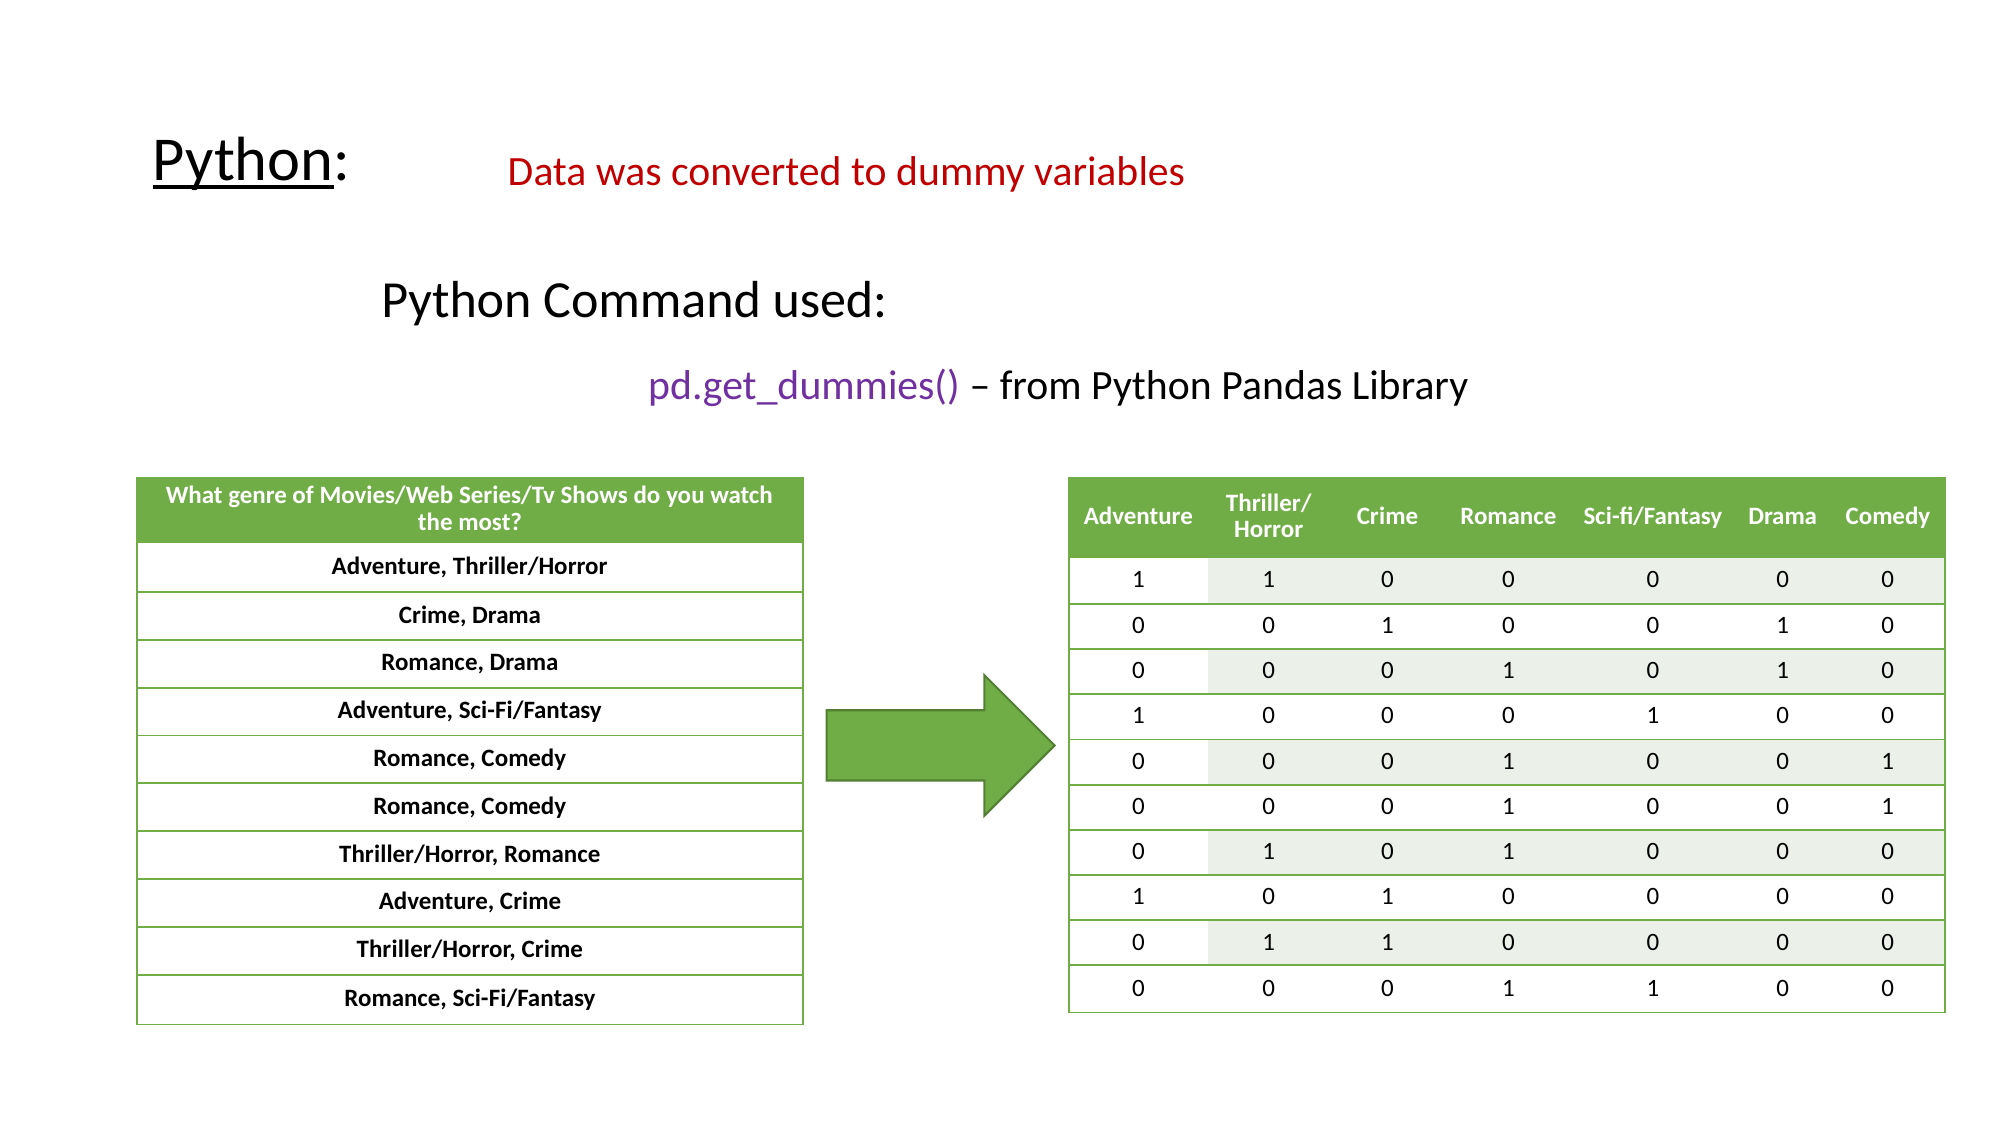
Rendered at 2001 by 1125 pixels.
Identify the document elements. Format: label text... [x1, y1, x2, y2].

table_cell 0 [1070, 786, 1208, 829]
table_cell 0 [1831, 876, 1944, 919]
table_cell 0 [1208, 605, 1330, 648]
table_header Crime [1330, 479, 1445, 556]
table_cell 0 [1208, 966, 1330, 1012]
table_cell Thriller/Horror, Crime [138, 928, 802, 974]
table_cell 0 [1572, 605, 1734, 648]
table_cell 0 [1330, 650, 1445, 693]
table_cell 0 [1330, 831, 1445, 874]
table_cell 0 [1330, 740, 1445, 784]
table_cell 0 [1831, 695, 1944, 739]
table_cell 0 [1572, 650, 1734, 693]
table_cell 0 [1734, 558, 1831, 603]
table_cell 0 [1208, 695, 1330, 739]
table_cell 0 [1445, 921, 1572, 964]
table_cell 0 [1831, 921, 1944, 964]
table_cell 1 [1070, 695, 1208, 739]
table_cell 1 [1445, 831, 1572, 874]
table_cell 1 [1445, 966, 1572, 1012]
table_cell 1 [1330, 876, 1445, 919]
table_header Romance [1445, 479, 1572, 556]
table_cell 0 [1734, 831, 1831, 874]
table_cell 1 [1445, 650, 1572, 693]
table_cell 0 [1070, 650, 1208, 693]
table_cell 0 [1572, 876, 1734, 919]
table_cell 0 [1445, 558, 1572, 603]
table_cell 0 [1445, 605, 1572, 648]
table_cell 0 [1734, 786, 1831, 829]
table_cell Romance, Comedy [138, 784, 802, 830]
table_cell Crime, Drama [138, 593, 802, 639]
table_cell 1 [1208, 831, 1330, 874]
table_cell 1 [1445, 786, 1572, 829]
table_cell 0 [1831, 966, 1944, 1012]
table_cell 1 [1831, 740, 1944, 784]
table_header What genre of Movies/Web Series/Tv Shows do you watch the most? [138, 479, 802, 541]
table_cell 0 [1831, 650, 1944, 693]
table_cell 1 [1734, 650, 1831, 693]
text_box Data was converted to dummy variables [492, 135, 1507, 201]
table_header Sci-fi/Fantasy [1572, 479, 1734, 556]
text_box Python: [137, 110, 366, 201]
table_cell 0 [1831, 558, 1944, 603]
table_header Drama [1734, 479, 1831, 556]
table_cell 1 [1070, 876, 1208, 919]
table_cell Romance, Comedy [138, 736, 802, 782]
table_cell 1 [1070, 558, 1208, 603]
table_cell Adventure, Thriller/Horror [138, 543, 802, 591]
table_cell 1 [1572, 966, 1734, 1012]
table_cell 0 [1734, 966, 1831, 1012]
table_cell 0 [1572, 831, 1734, 874]
table_cell 0 [1831, 831, 1944, 874]
table_cell Romance, Drama [138, 641, 802, 687]
table_cell 1 [1572, 695, 1734, 739]
table_cell 0 [1734, 695, 1831, 739]
table_cell Adventure, Crime [138, 880, 802, 926]
text_box [825, 672, 1057, 819]
table_cell 0 [1831, 605, 1944, 648]
table_cell 0 [1734, 876, 1831, 919]
table_cell 0 [1070, 831, 1208, 874]
table_cell 1 [1831, 786, 1944, 829]
table_header Comedy [1831, 479, 1944, 556]
table_cell 0 [1572, 921, 1734, 964]
table_cell 0 [1330, 695, 1445, 739]
table_cell 0 [1070, 740, 1208, 784]
table_cell 1 [1208, 558, 1330, 603]
table_cell 0 [1734, 921, 1831, 964]
table_cell 0 [1445, 695, 1572, 739]
table_cell 0 [1572, 786, 1734, 829]
table_cell 0 [1070, 966, 1208, 1012]
table_cell 0 [1330, 558, 1445, 603]
table_cell 1 [1734, 605, 1831, 648]
table_cell 0 [1734, 740, 1831, 784]
table_cell 0 [1330, 786, 1445, 829]
table_cell 1 [1330, 921, 1445, 964]
text_box pd.get_dummies() – from Python Pandas Library [633, 350, 1634, 415]
table_cell 0 [1208, 650, 1330, 693]
table_cell 1 [1330, 605, 1445, 648]
text_box Python Command used: [366, 257, 1546, 335]
table_cell Romance, Sci-Fi/Fantasy [138, 976, 802, 1024]
table_header Adventure [1070, 479, 1208, 556]
table_cell 0 [1208, 876, 1330, 919]
table_cell 0 [1445, 876, 1572, 919]
table_cell 0 [1070, 921, 1208, 964]
table_cell Thriller/Horror, Romance [138, 832, 802, 878]
table_cell 1 [1445, 740, 1572, 784]
table_header Thriller/Horror [1208, 479, 1330, 556]
table_cell Adventure, Sci-Fi/Fantasy [138, 689, 802, 735]
table_cell 0 [1208, 740, 1330, 784]
table_cell 0 [1070, 605, 1208, 648]
table_cell 0 [1572, 740, 1734, 784]
table_cell 1 [1208, 921, 1330, 964]
table_cell 0 [1330, 966, 1445, 1012]
table_cell 0 [1208, 786, 1330, 829]
table_cell 0 [1572, 558, 1734, 603]
